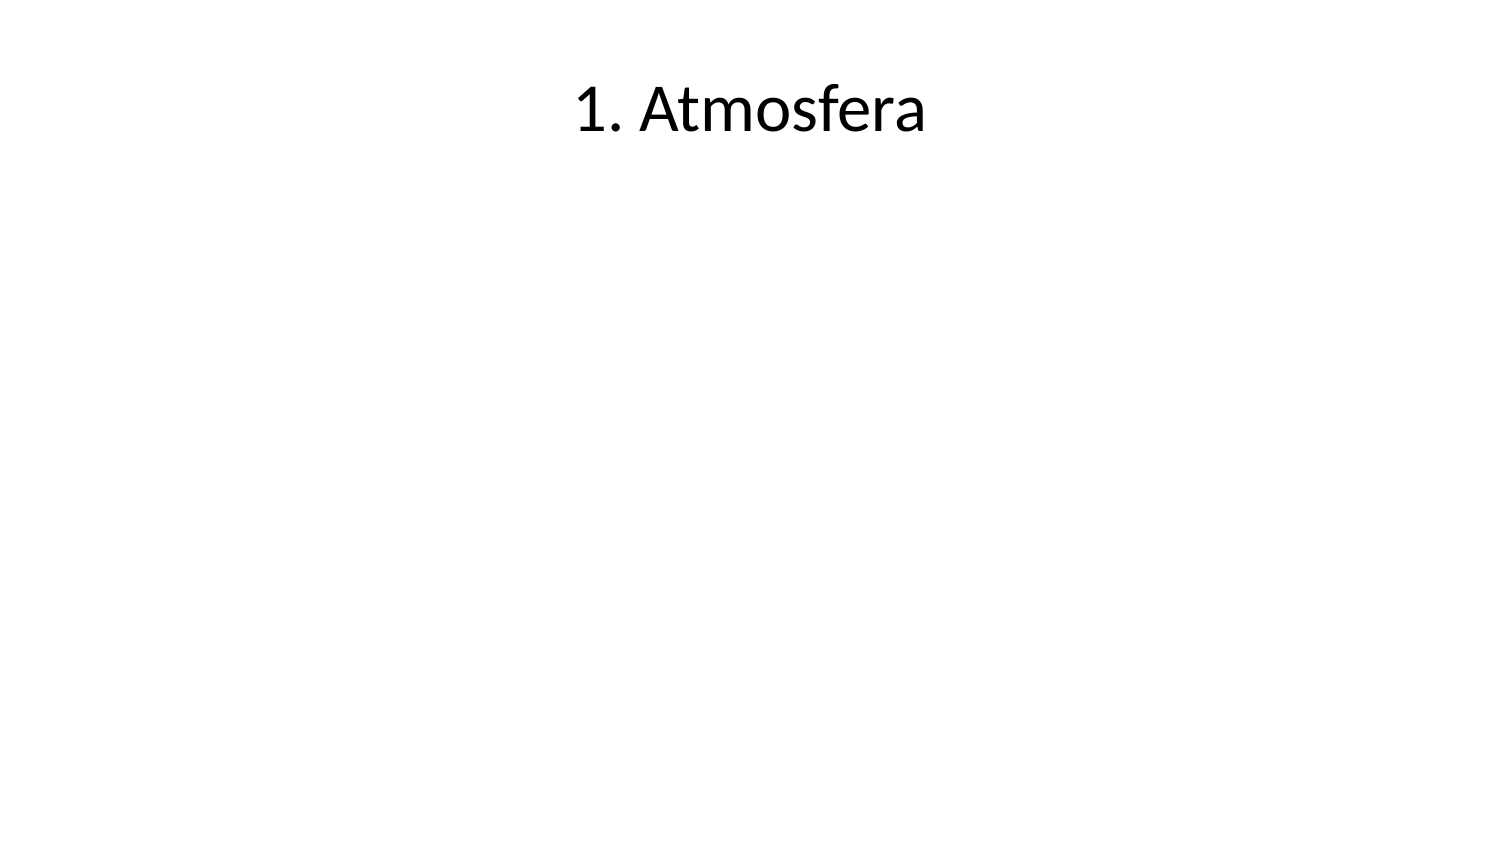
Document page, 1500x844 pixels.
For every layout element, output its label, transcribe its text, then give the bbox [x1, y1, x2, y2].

title 1. Atmosfera [75, 33, 1425, 175]
